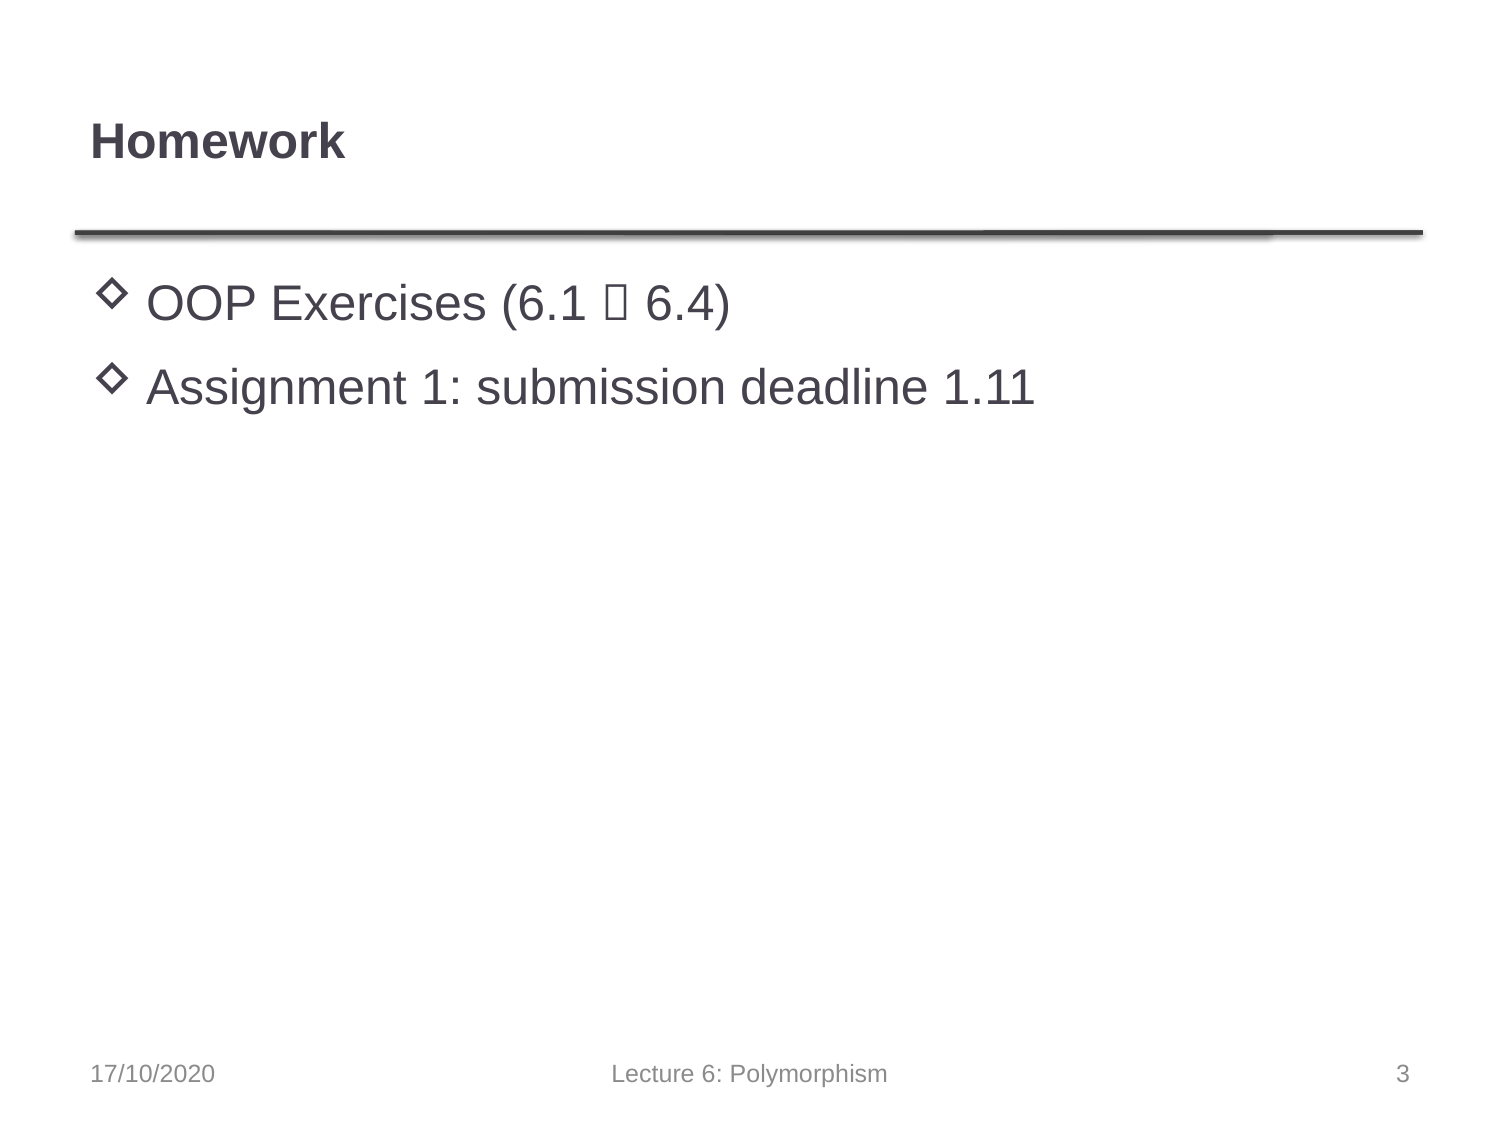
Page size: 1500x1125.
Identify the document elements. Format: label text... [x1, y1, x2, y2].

slide_number 3 [1074, 1042, 1425, 1103]
list OOP Exercises (6.1  6.4) Assignment 1: submission deadline 1.11 [75, 262, 1425, 1005]
title Homework [74, 44, 1272, 233]
footer Lecture 6: Polymorphism [512, 1042, 988, 1103]
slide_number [75, 1042, 425, 1103]
